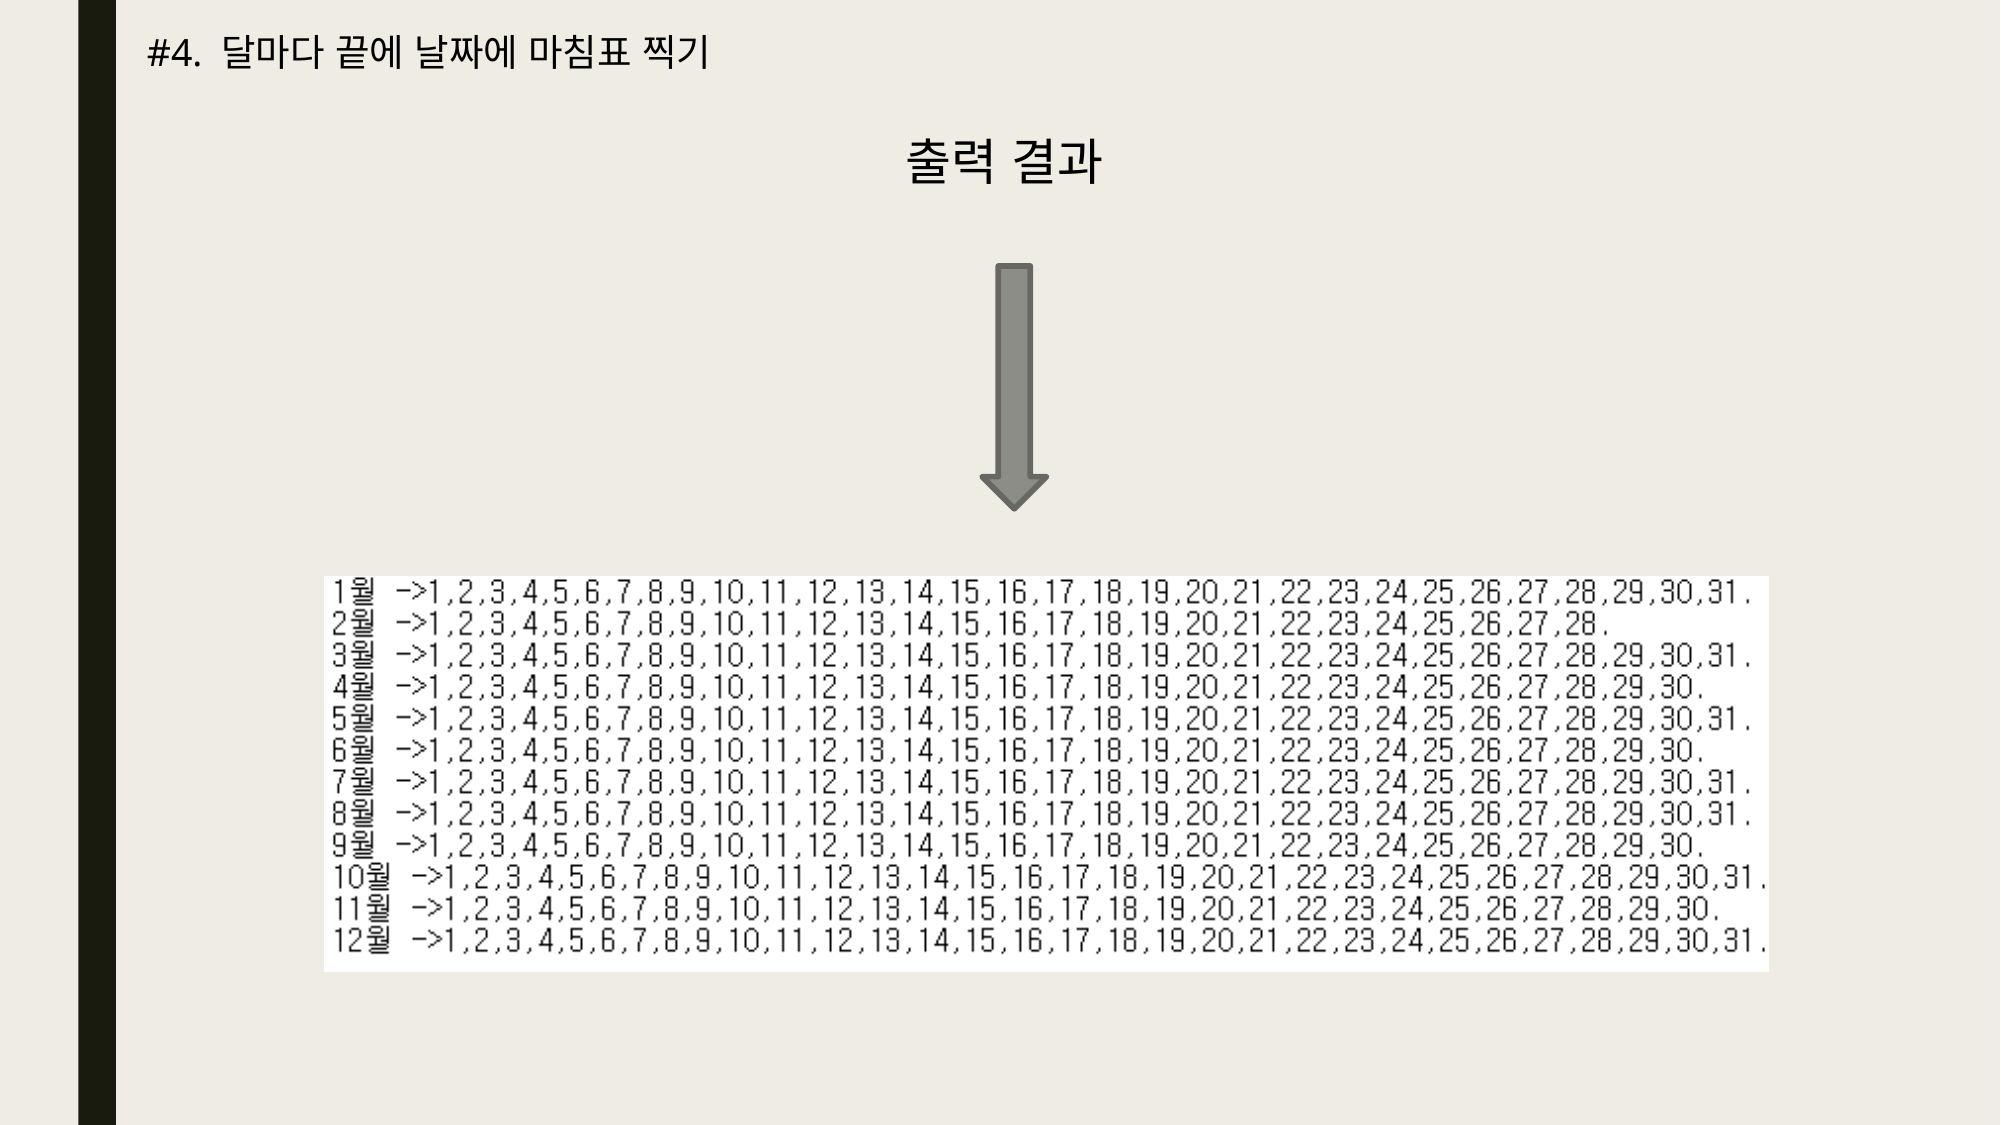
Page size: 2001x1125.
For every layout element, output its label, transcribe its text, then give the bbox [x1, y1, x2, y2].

text_box 출력 결과 [891, 122, 1138, 198]
picture [324, 576, 1769, 972]
text_box [979, 263, 1050, 512]
text_box #4. 달마다 끝에 날짜에 마침표 찍기 [132, 21, 1029, 82]
